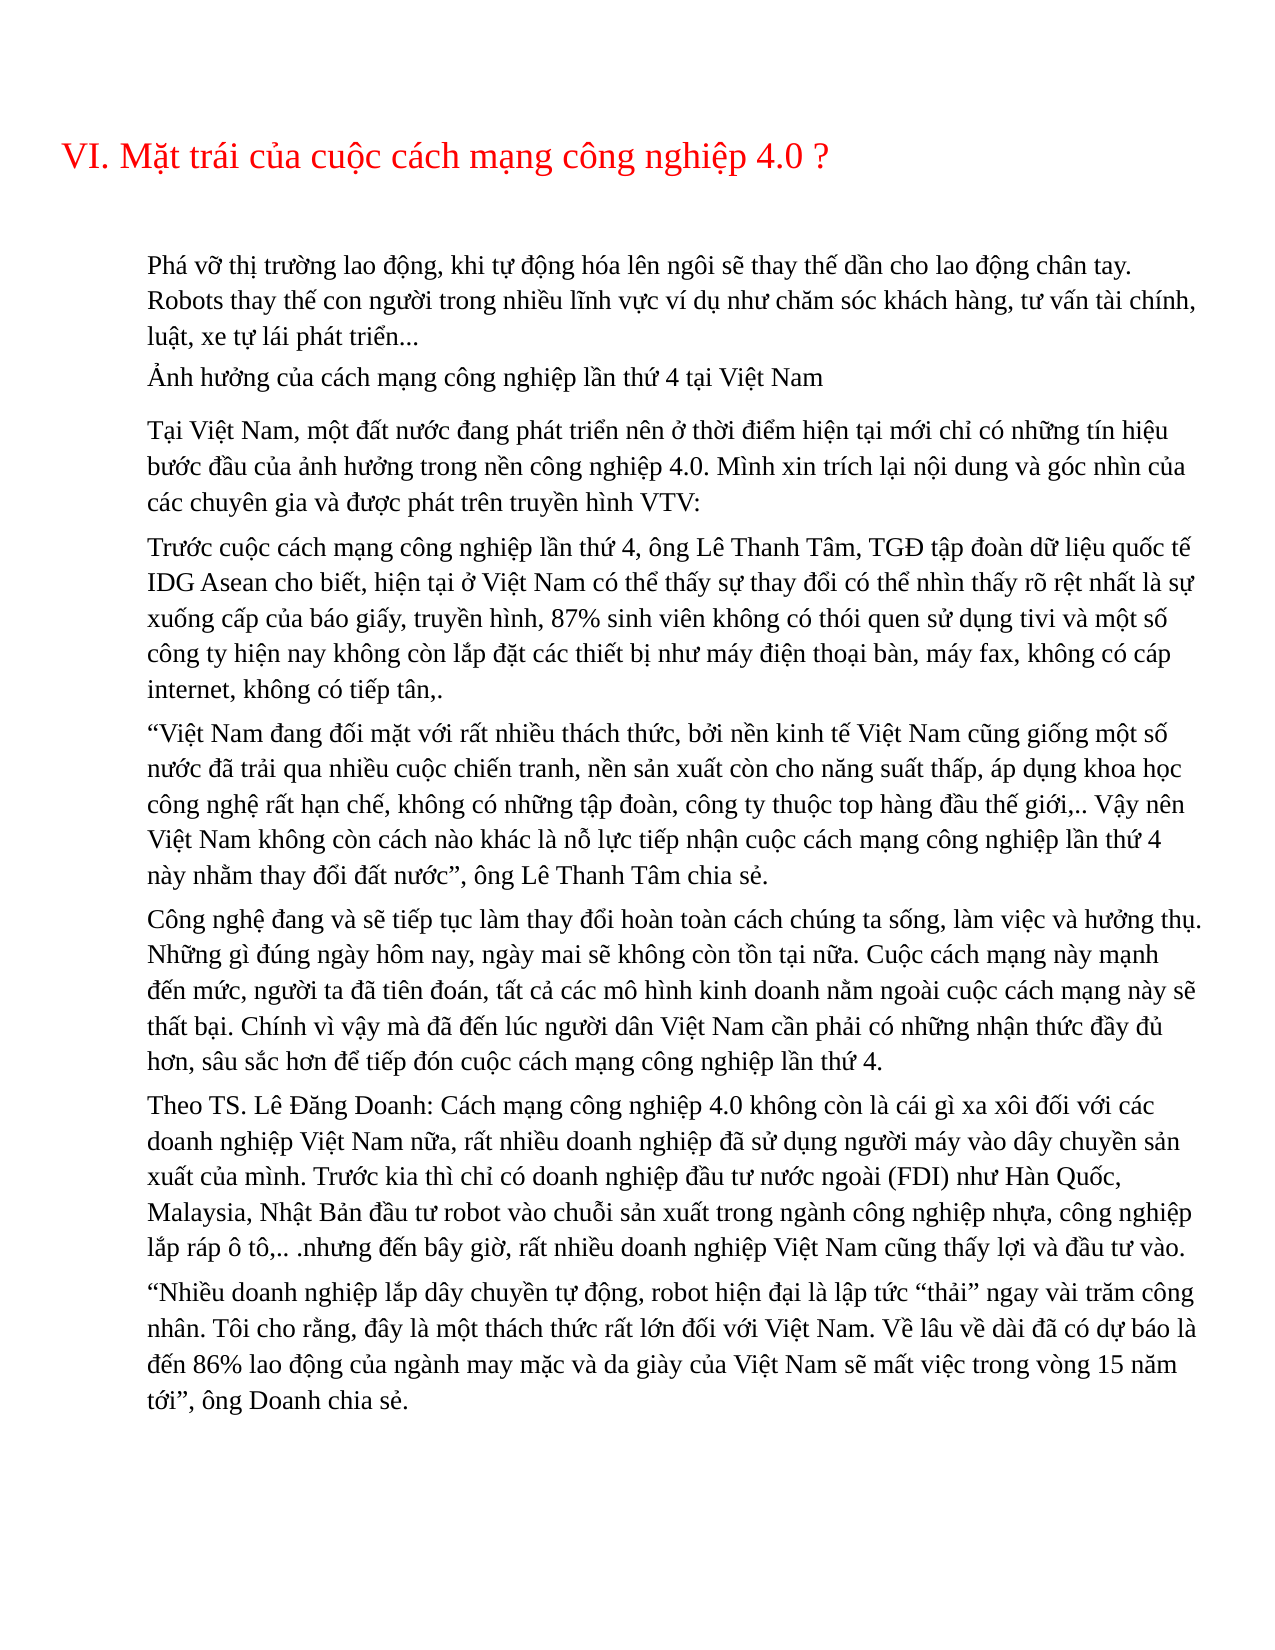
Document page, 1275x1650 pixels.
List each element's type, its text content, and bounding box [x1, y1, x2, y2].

text_box VI. Mặt trái của cuộc cách mạng công nghiệp 4.0 ? [61, 131, 860, 172]
text_box Phá vỡ thị trường lao động, khi tự động hóa lên ngôi sẽ thay thế dần cho lao động chân tay. Robots thay thế con người trong nhiều lĩnh vực ví dụ như chăm sóc khách hàng, tư vấn tài chính, luật, xe tự lái phát triển... Ảnh hưởng của cách mạng công nghiệp lần thứ 4 tại Việt Nam Tại Việt Nam, một đất nước đang phát triển nên ở thời điểm hiện tại mới chỉ có những tín hiệu bước đầu của ảnh hưởng trong nền công nghiệp 4.0. Mình xin trích lại nội dung và góc nhìn của các chuyên gia và được phát trên truyền hình VTV: Trước cuộc cách mạng công nghiệp lần thứ 4, ông Lê Thanh Tâm, TGĐ tập đoàn dữ liệu quốc tế IDG Asean cho biết, hiện tại ở Việt Nam có thể thấy sự thay đổi có thể nhìn thấy rõ rệt nhất là sự xuống cấp của báo giấy, truyền hình, 87% sinh viên không có thói quen sử dụng tivi và một số công ty hiện nay không còn lắp đặt các thiết bị như máy điện thoại bàn, máy fax, không có cáp internet, không có tiếp tân,. “Việt Nam đang đối mặt với rất nhiều thách thức, bởi nền kinh tế Việt Nam cũng giống một số nước đã trải qua nhiều cuộc chiến tranh, nền sản xuất còn cho năng suất thấp, áp dụng khoa học công nghệ rất hạn chế, không có những tập đoàn, công ty thuộc top hàng đầu thế giới,.. Vậy nên Việt Nam không còn cách nào khác là nỗ lực tiếp nhận cuộc cách mạng công nghiệp lần thứ 4 này nhằm thay đổi đất nước”, ông Lê Thanh Tâm chia sẻ. Công nghệ đang và sẽ tiếp tục làm thay đổi hoàn toàn cách chúng ta sống, làm việc và hưởng thụ. Những gì đúng ngày hôm nay, ngày mai sẽ không còn tồn tại nữa. Cuộc cách mạng này mạnh đến mức, người ta đã tiên đoán, tất cả các mô hình kinh doanh nằm ngoài cuộc cách mạng này sẽ thất bại. Chính vì vậy mà đã đến lúc người dân Việt Nam cần phải có những nhận thức đầy đủ hơn, sâu sắc hơn để tiếp đón cuộc cách mạng công nghiệp lần thứ 4. Theo TS. Lê Đăng Doanh: Cách mạng công nghiệp 4.0 không còn là cái gì xa xôi đối với các doanh nghiệp Việt Nam nữa, rất nhiều doanh nghiệp đã sử dụng người máy vào dây chuyền sản xuất của mình. Trước kia thì chỉ có doanh nghiệp đầu tư nước ngoài (FDI) như Hàn Quốc, Malaysia, Nhật Bản đầu tư robot vào chuỗi sản xuất trong ngành công nghiệp nhựa, công nghiệp lắp ráp ô tô,.. .nhưng đến bây giờ, rất nhiều doanh nghiệp Việt Nam cũng thấy lợi và đầu tư vào. “Nhiều doanh nghiệp lắp dây chuyền tự động, robot hiện đại là lập tức “thải” ngay vài trăm công nhân. Tôi cho rằng, đây là một thách thức rất lớn đối với Việt Nam. Về lâu về dài đã có dự báo là đến 86% lao động của ngành may mặc và da giày của Việt Nam sẽ mất việc trong vòng 15 năm tới”, ông Doanh chia sẻ. [146, 244, 1202, 1501]
